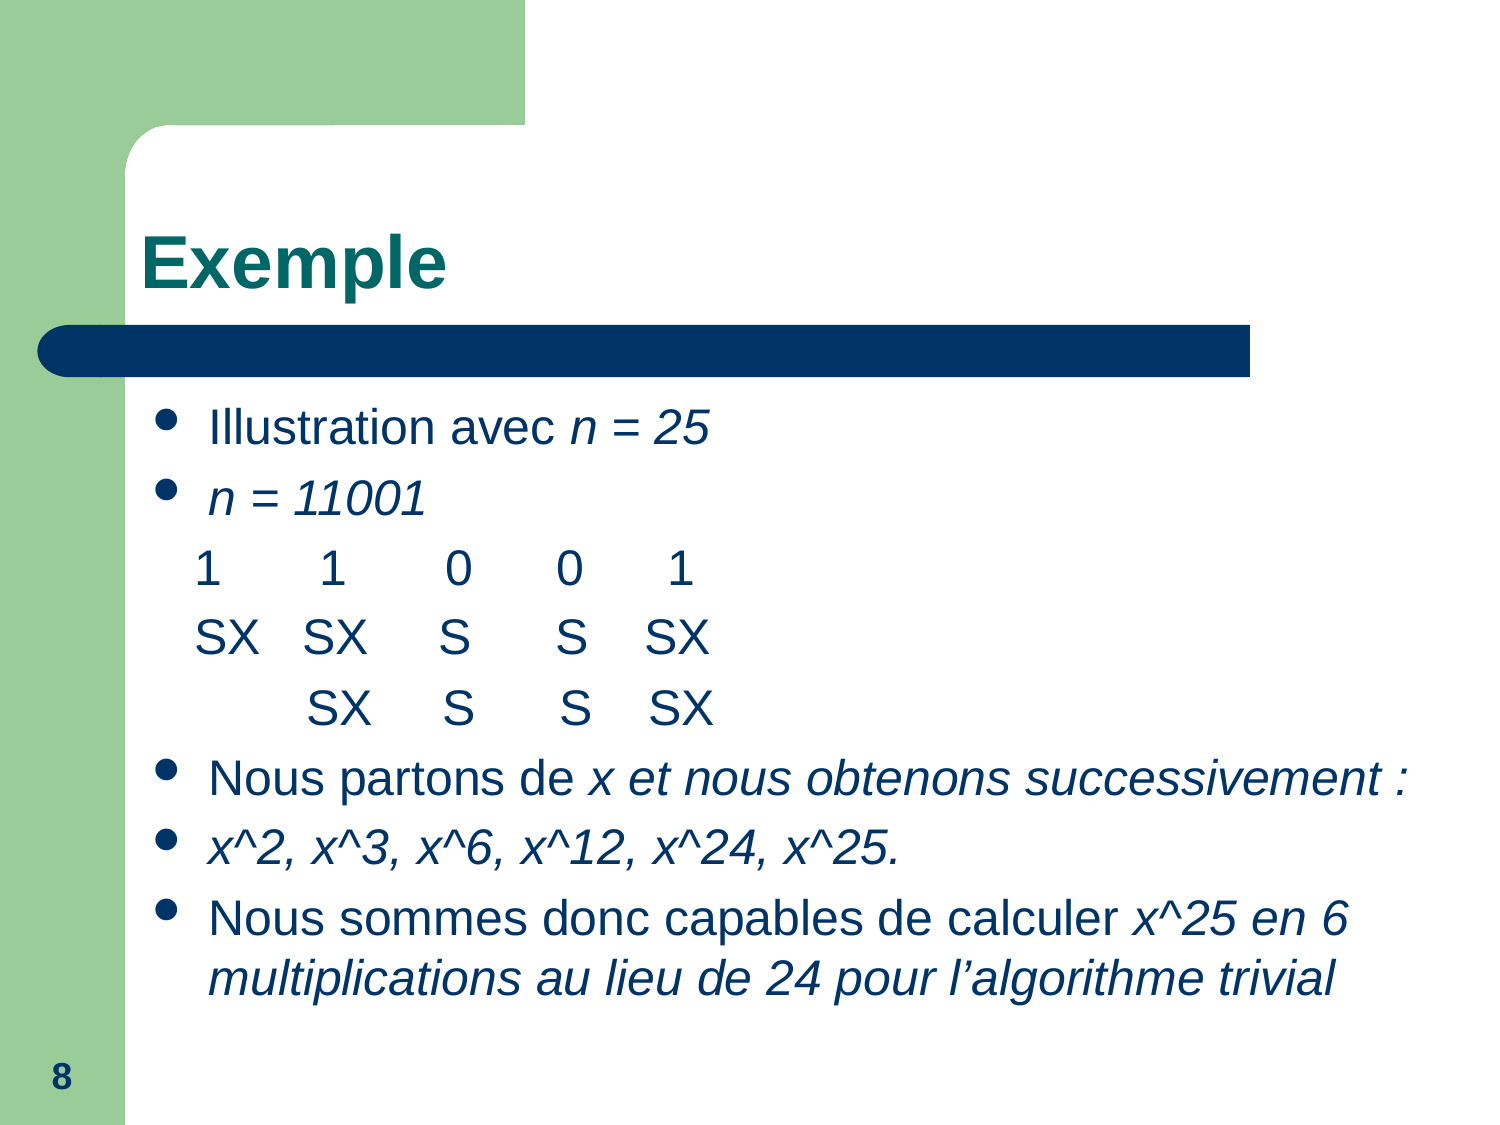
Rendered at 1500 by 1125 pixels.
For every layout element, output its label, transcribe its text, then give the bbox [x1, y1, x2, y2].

slide_number 8 [13, 1023, 111, 1105]
title Exemple [124, 124, 1426, 313]
list Illustration avec n = 25 n = 11001 1 1 0 0 1 SX SX S S SX SX S S SX Nous partons de x et nous obtenons successivement : x^2, x^3, x^6, x^12, x^24, x^25. Nous sommes donc capables de calculer x^25 en 6 multiplications au lieu de 24 pour l’algorithme trivial [137, 387, 1466, 999]
